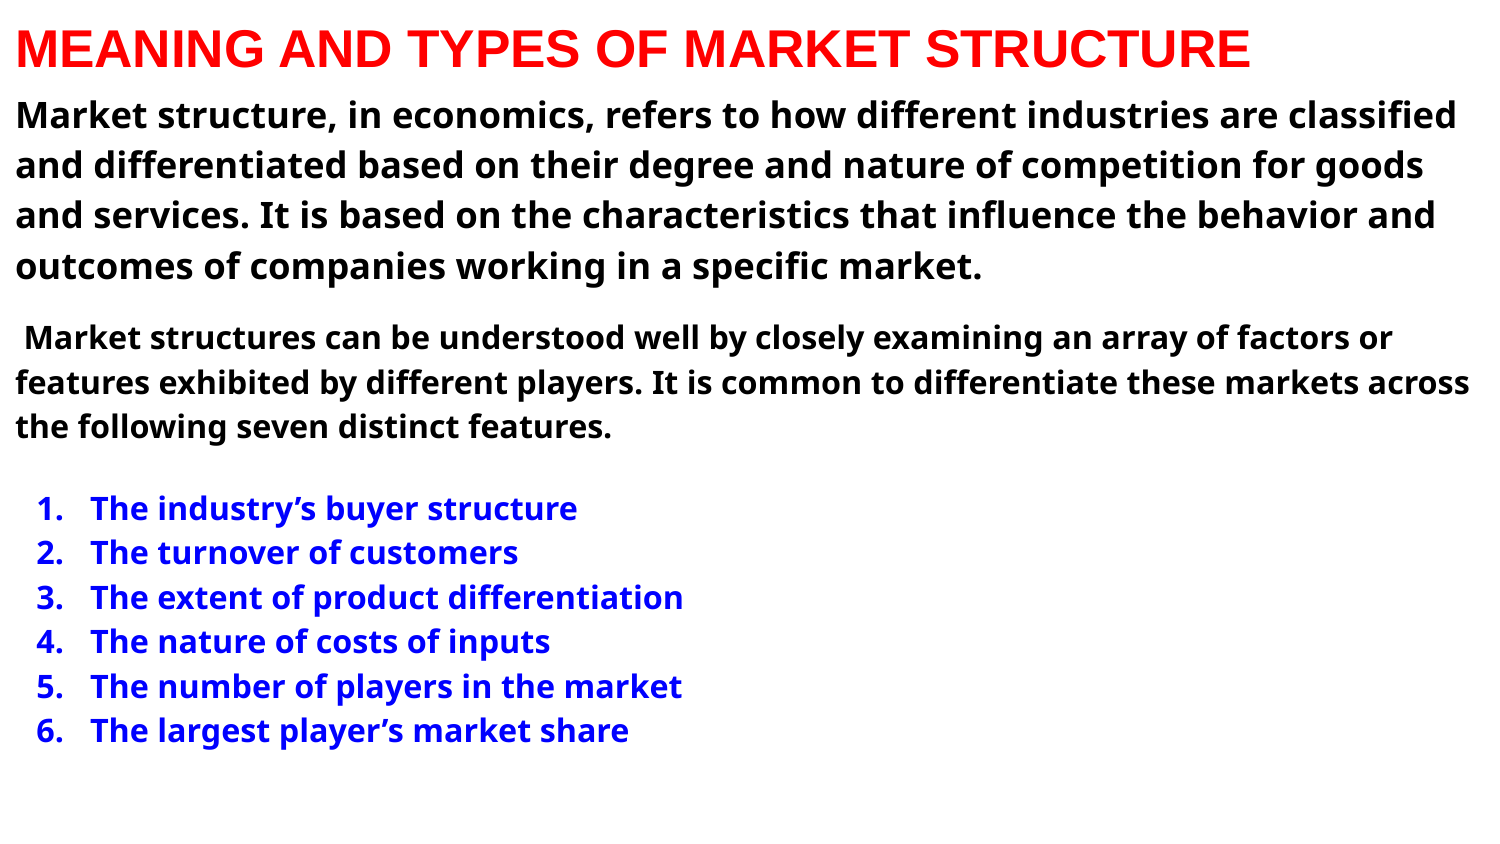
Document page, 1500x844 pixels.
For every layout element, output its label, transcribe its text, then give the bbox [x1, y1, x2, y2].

list Market structure, in economics, refers to how different industries are classified and differentiated based on their degree and nature of competition for goods and services. It is based on the characteristics that influence the behavior and outcomes of companies working in a specific market. Market structures can be understood well by closely examining an array of factors or features exhibited by different players. It is common to differentiate these markets across the following seven distinct features. The industry’s buyer structure The turnover of customers The extent of product differentiation The nature of costs of inputs The number of players in the market The largest player’s market share [0, 70, 1500, 844]
title MEANING AND TYPES OF MARKET STRUCTURE [0, 0, 1398, 70]
